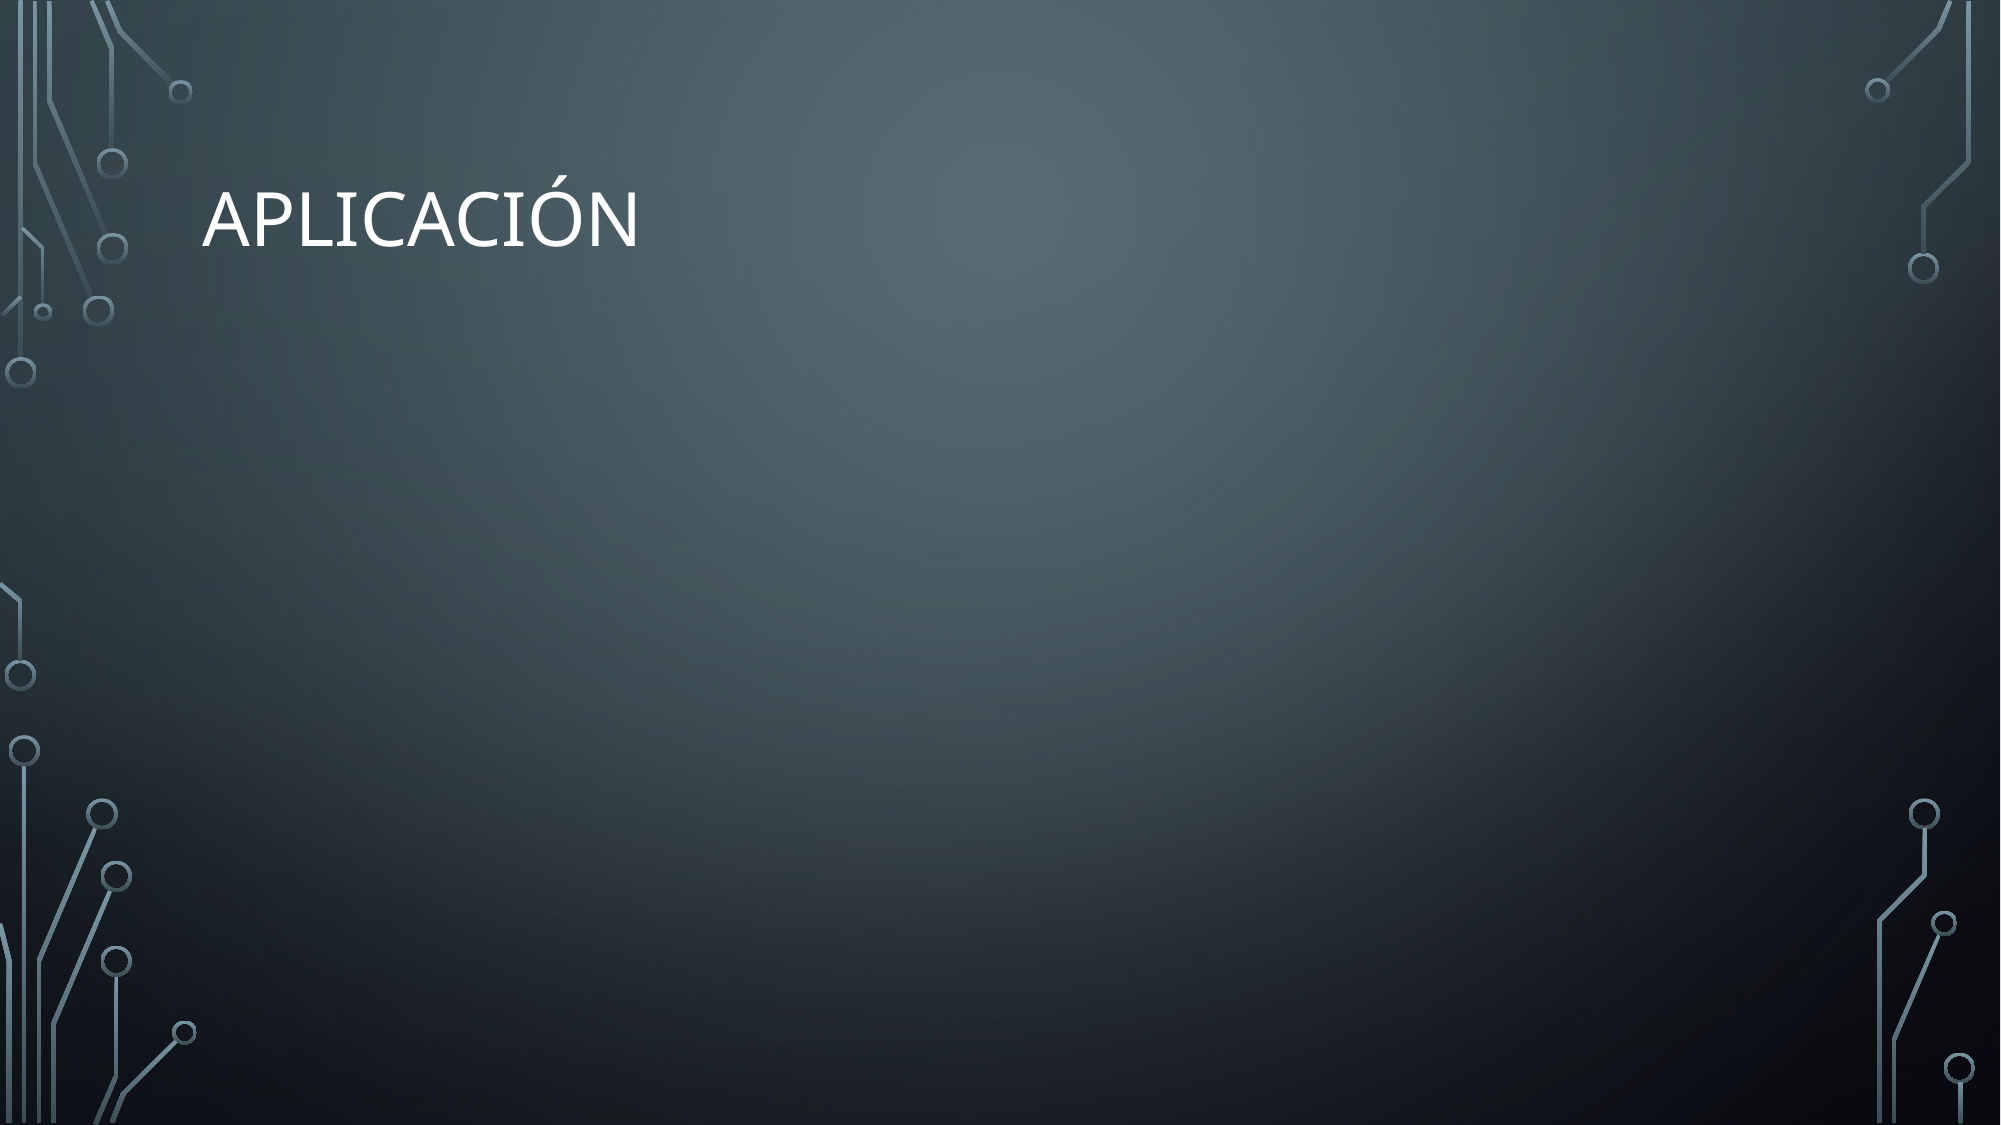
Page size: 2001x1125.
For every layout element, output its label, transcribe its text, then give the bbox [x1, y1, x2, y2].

title Aplicación [187, 101, 1813, 344]
